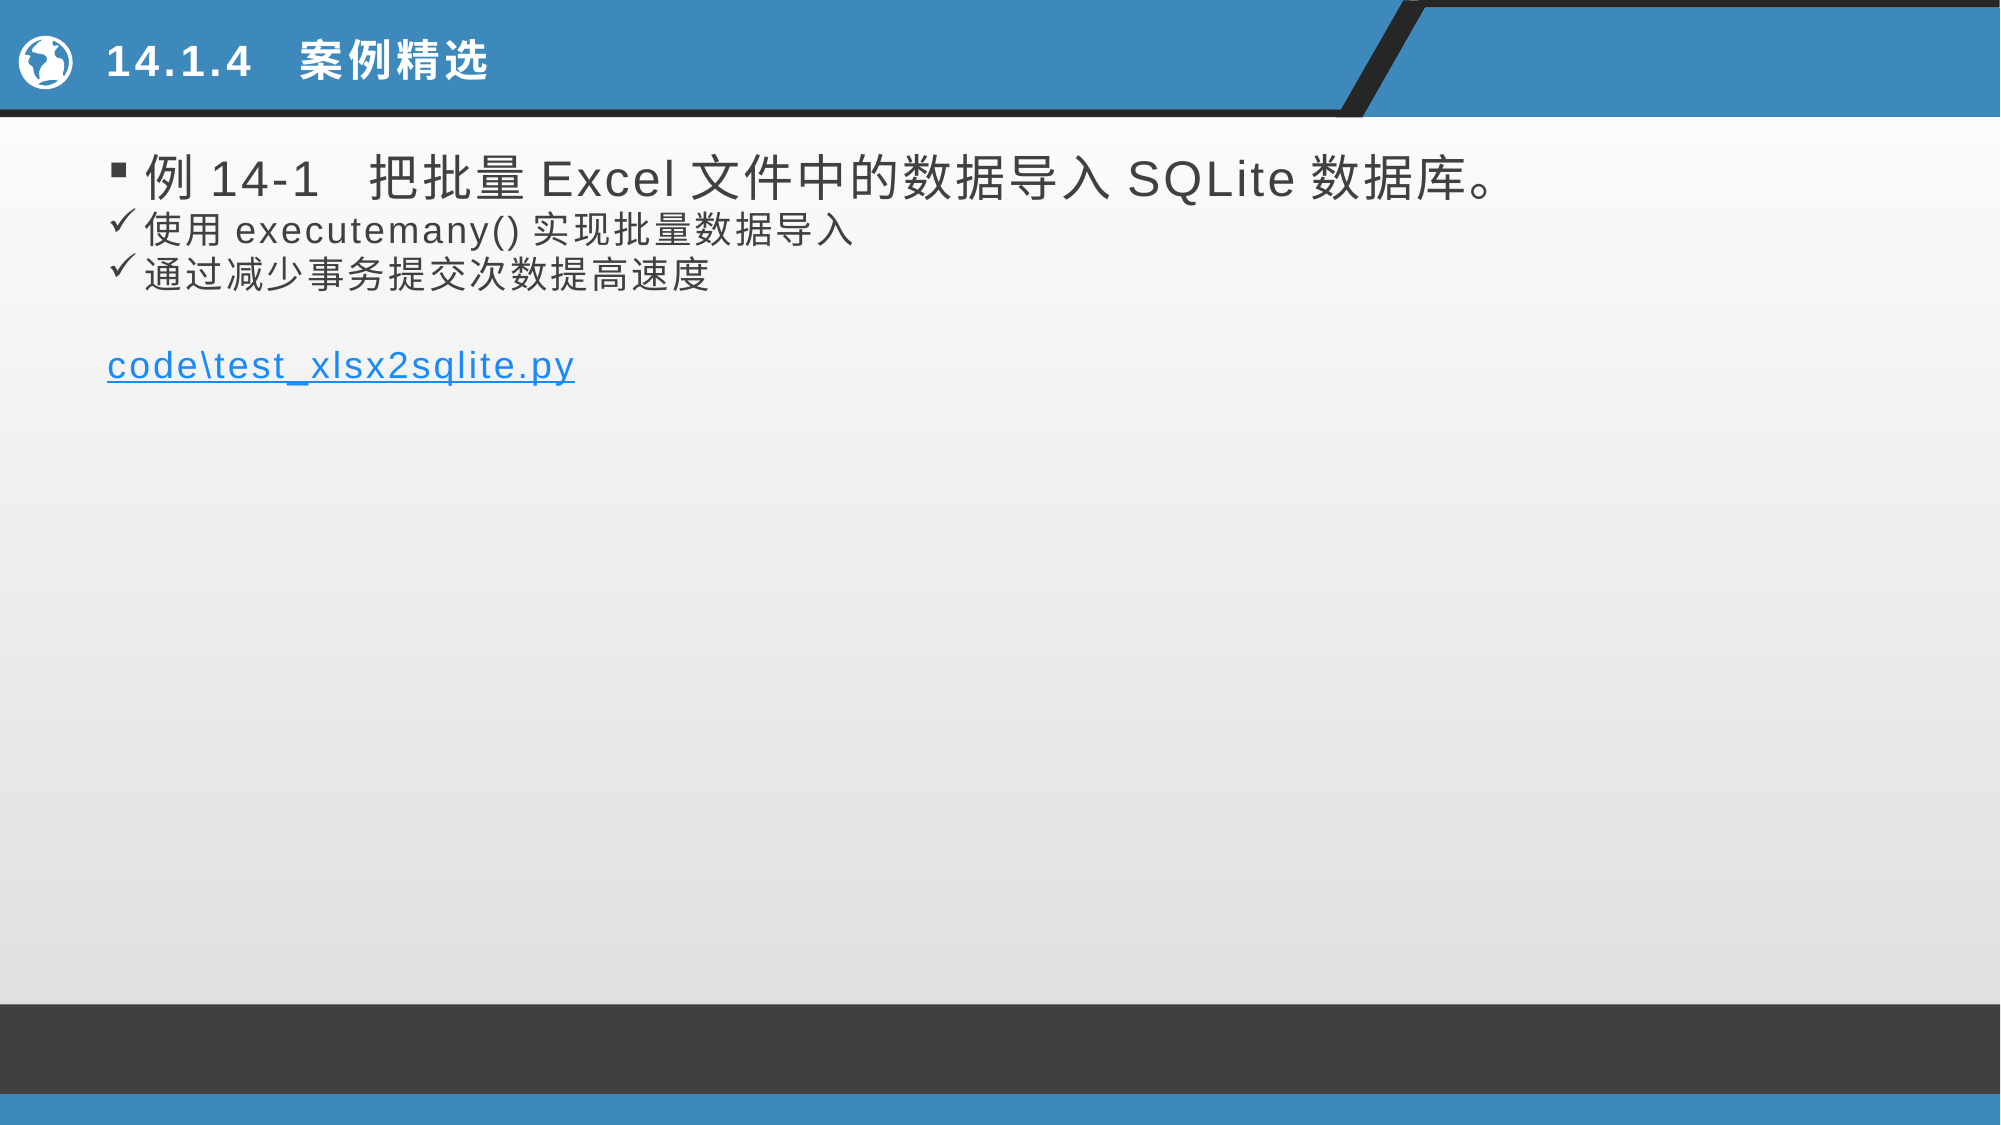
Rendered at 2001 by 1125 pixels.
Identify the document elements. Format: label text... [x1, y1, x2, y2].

title 14.1.4 案例精选 [90, 24, 977, 93]
list 例14-1 把批量Excel文件中的数据导入SQLite数据库。 使用executemany()实现批量数据导入 通过减少事务提交次数提高速度 code\test_xlsx2sqlite.py [90, 146, 1921, 976]
